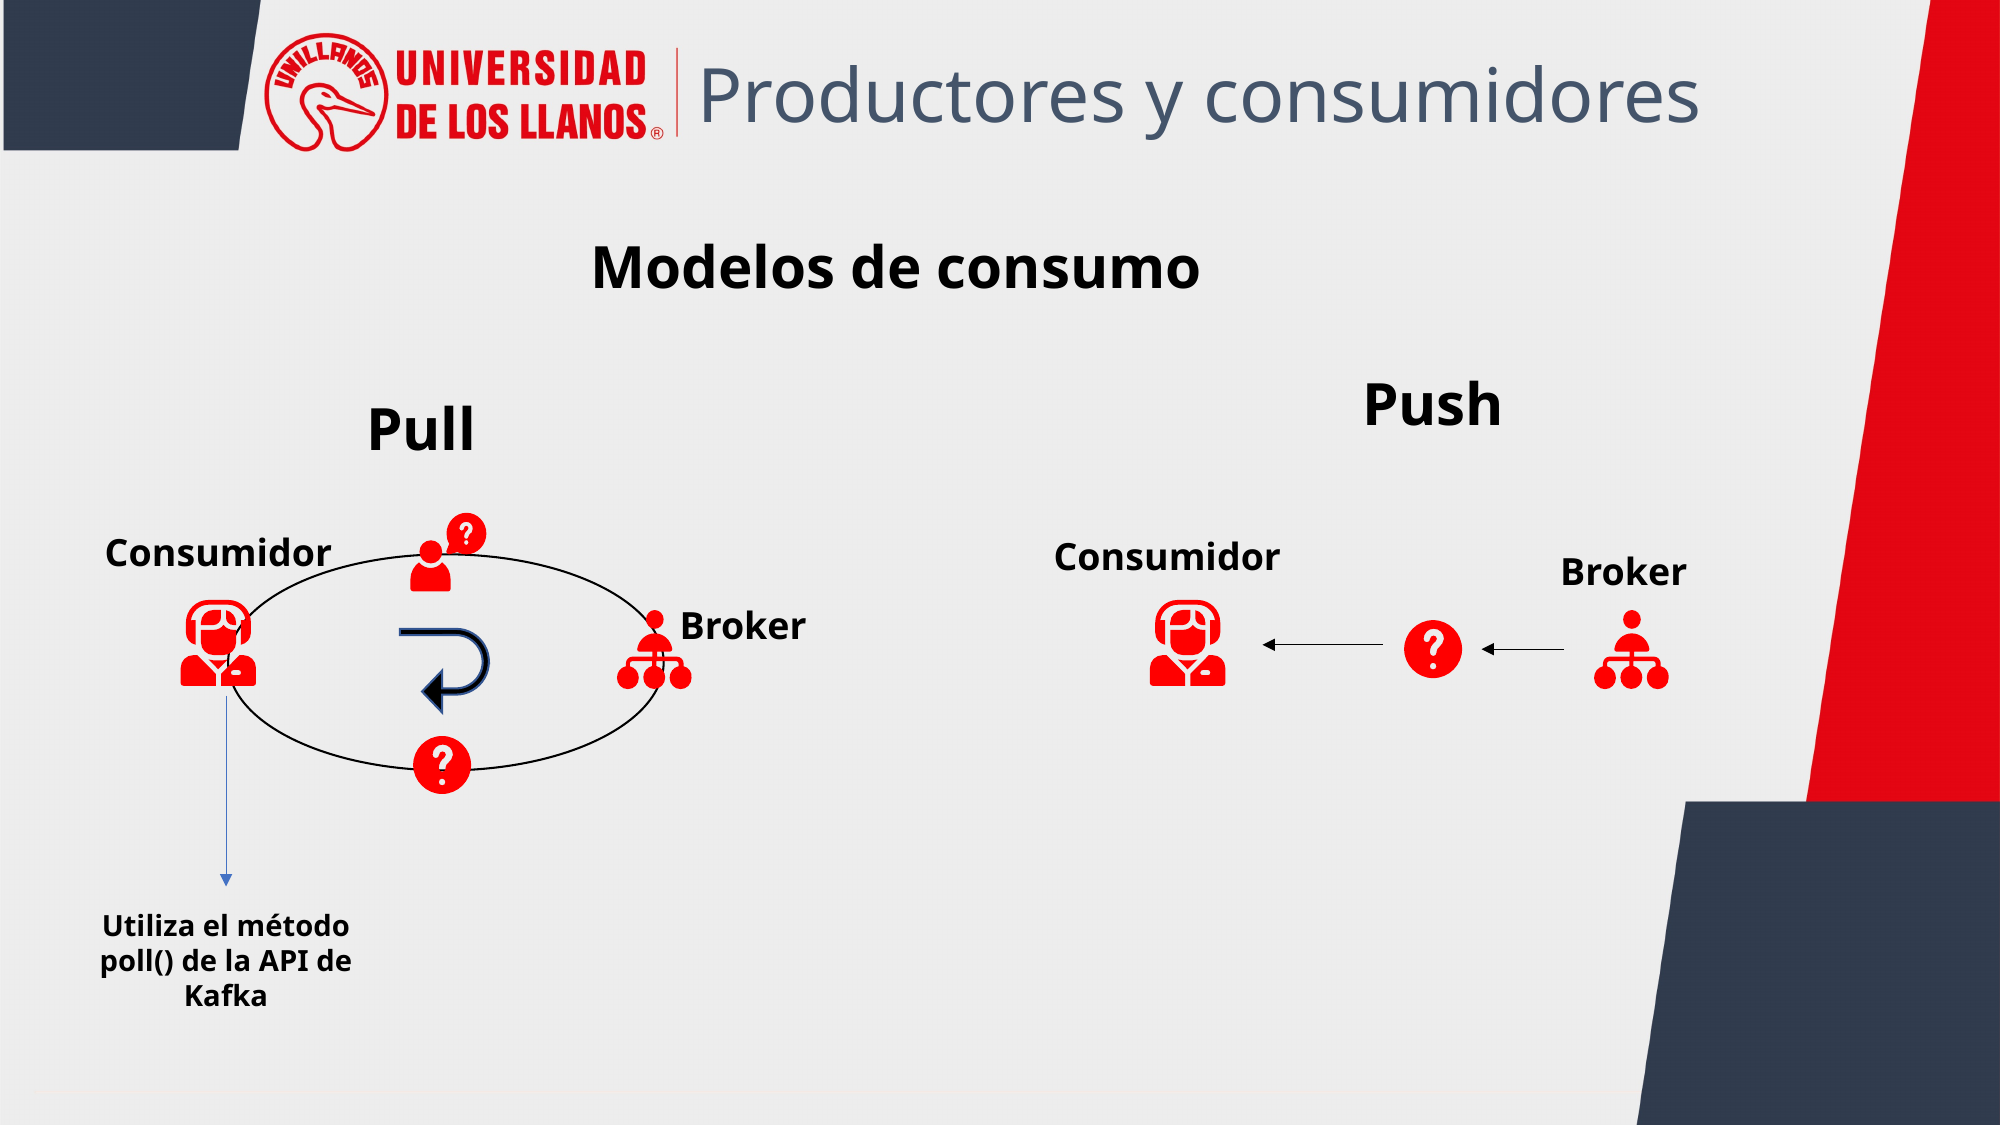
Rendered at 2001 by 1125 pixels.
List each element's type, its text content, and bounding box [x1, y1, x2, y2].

text_box Consumidor [976, 525, 1359, 585]
text_box Broker [1433, 540, 1815, 601]
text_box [180, 599, 256, 686]
text_box [398, 627, 491, 716]
text_box [413, 736, 472, 794]
text_box Utiliza el método poll() de la API de Kafka [81, 900, 371, 1020]
text_box [232, 555, 658, 771]
text_box Pull [230, 384, 612, 470]
text_box Modelos de consumo [403, 222, 1390, 308]
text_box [616, 609, 693, 690]
text_box Push [1242, 359, 1624, 445]
text_box Productores y consumidores [682, 50, 2000, 147]
text_box Broker [552, 594, 934, 655]
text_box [1594, 609, 1670, 690]
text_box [1149, 599, 1226, 686]
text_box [410, 512, 487, 592]
text_box Consumidor [27, 521, 410, 582]
picture [0, 0, 2000, 1125]
text_box [1404, 620, 1463, 679]
